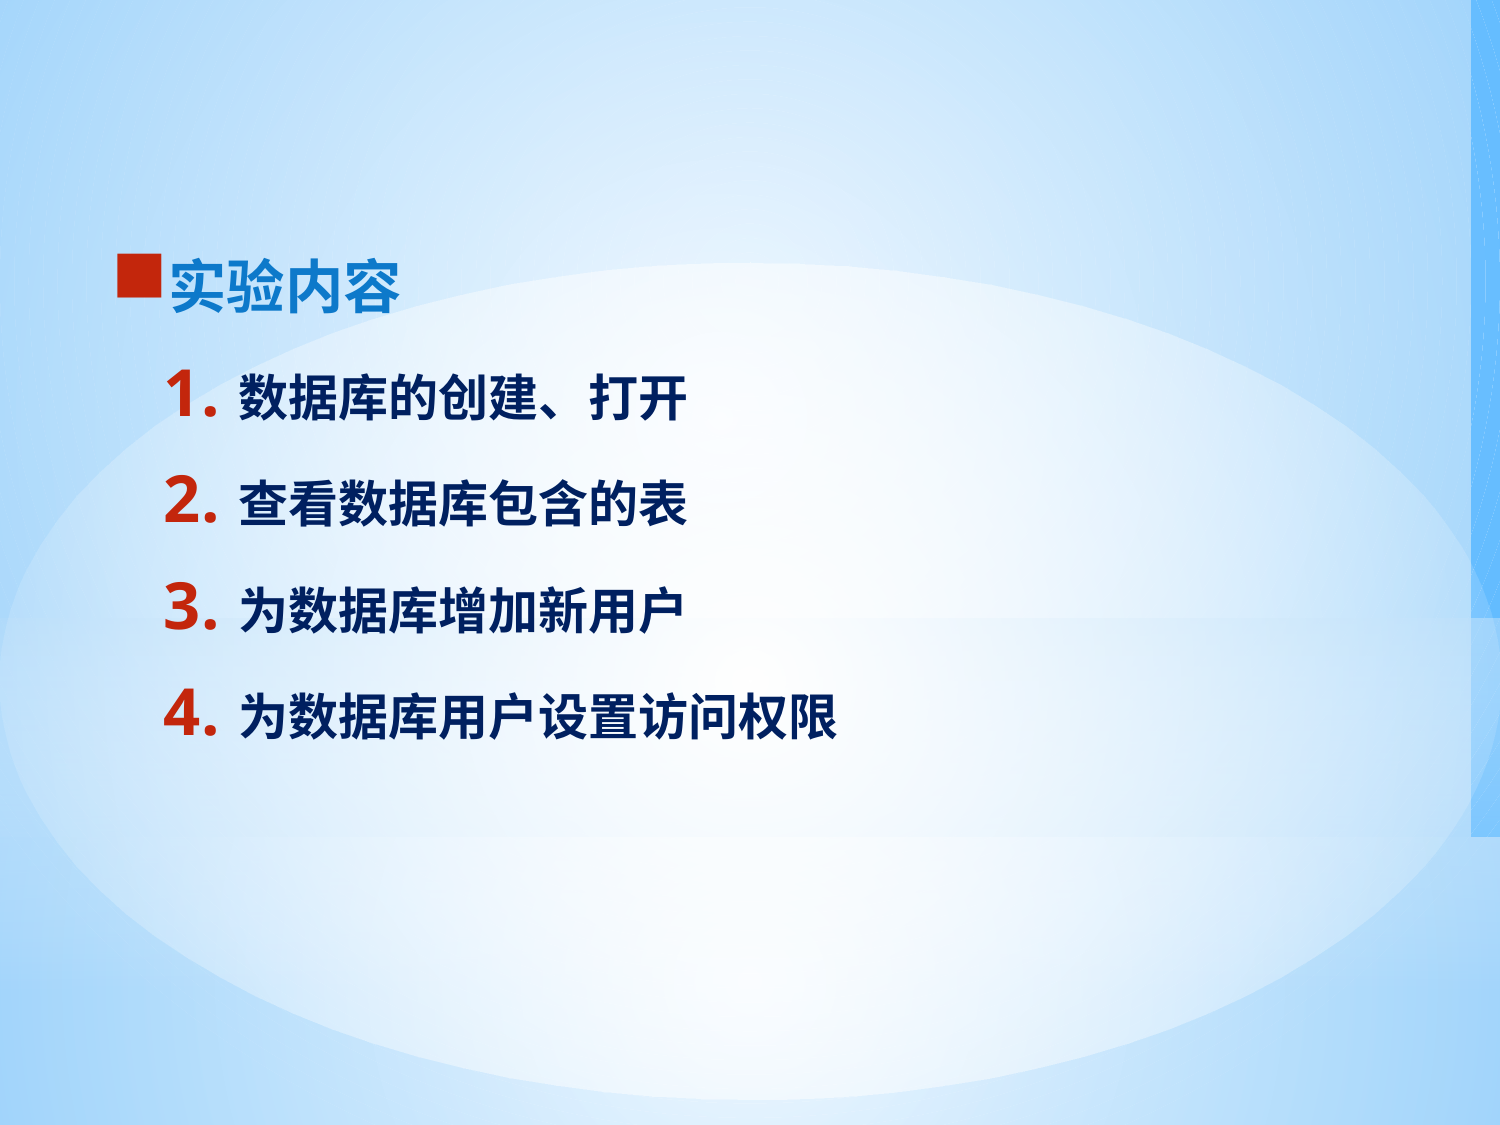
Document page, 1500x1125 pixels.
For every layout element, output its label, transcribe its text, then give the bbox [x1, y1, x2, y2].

list 实验内容 数据库的创建、打开 查看数据库包含的表 为数据库增加新用户 为数据库用户设置访问权限 [88, 208, 1424, 976]
